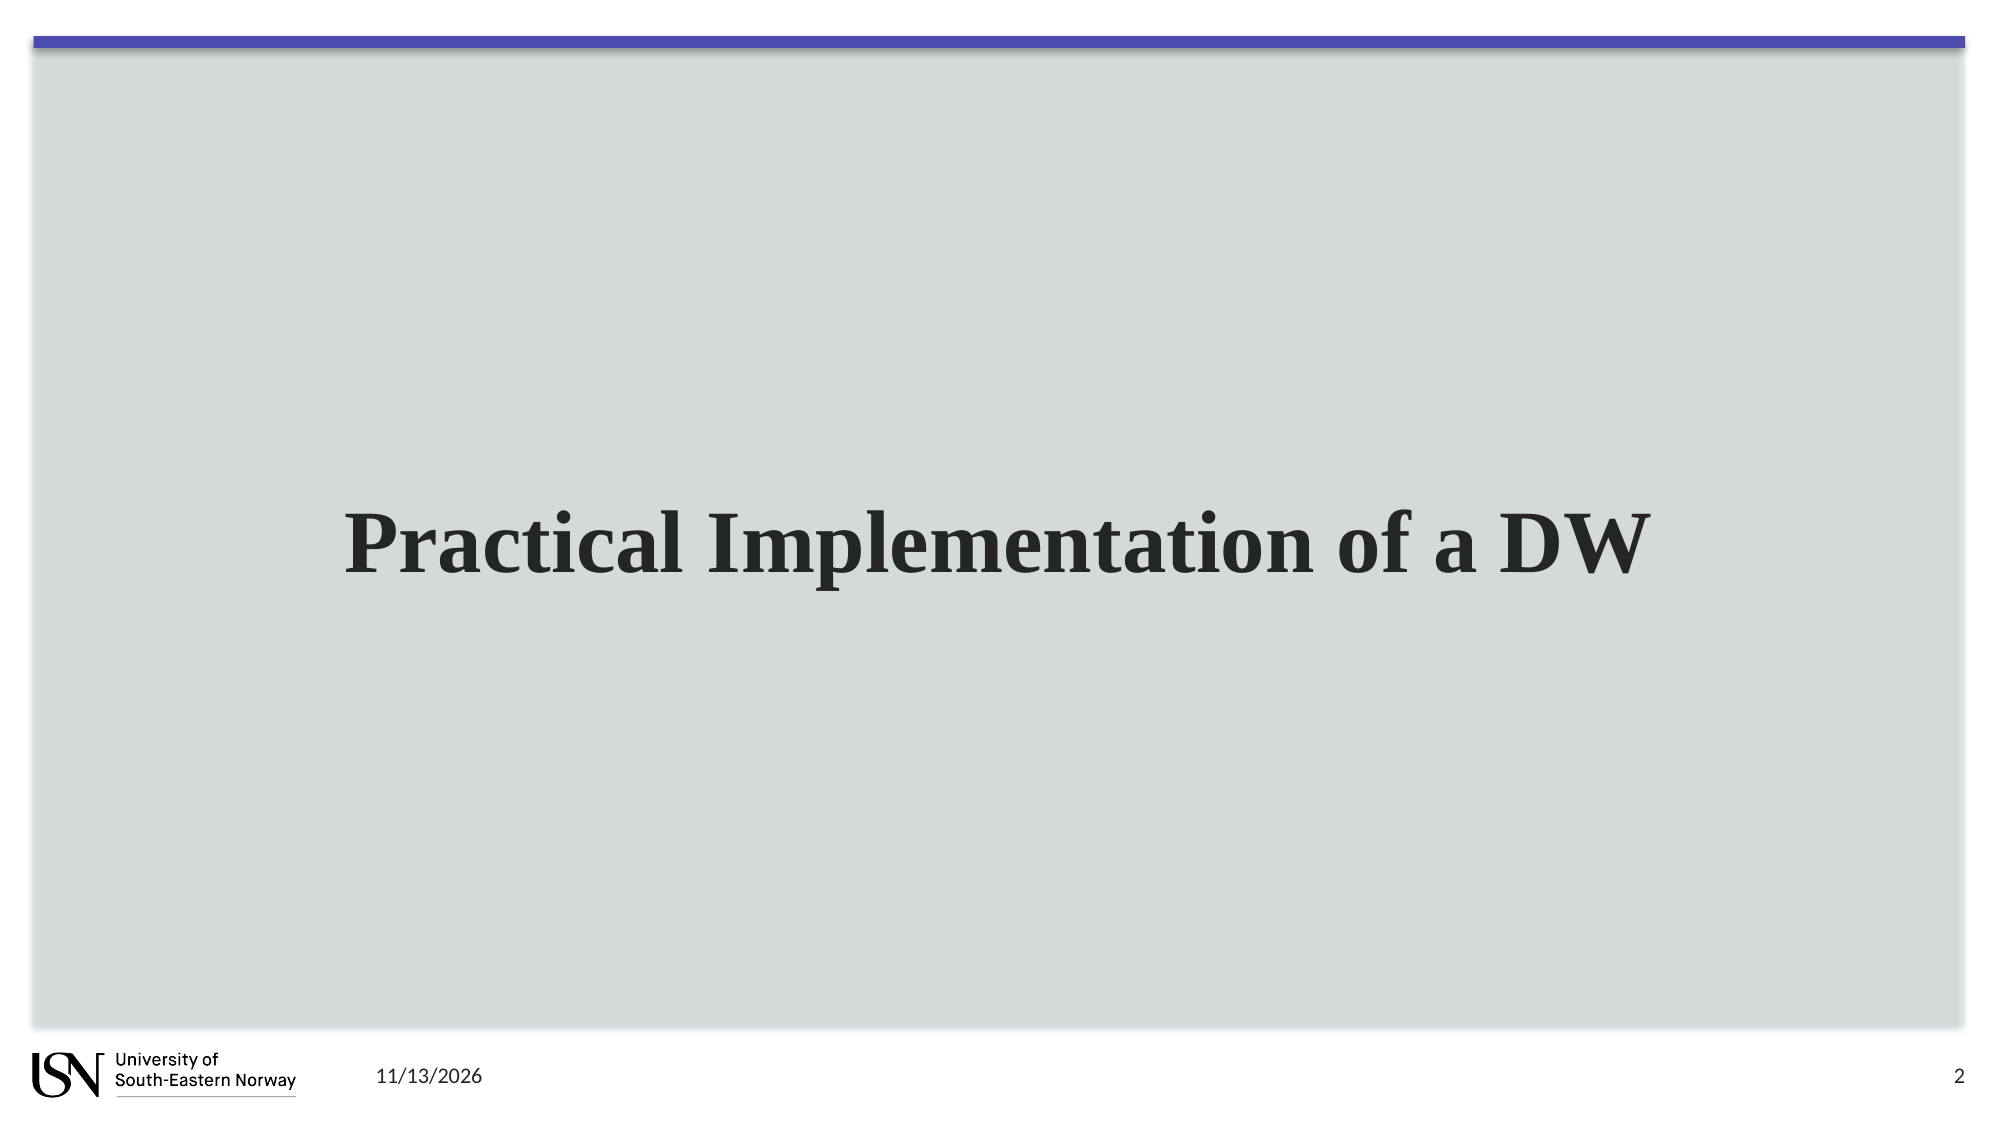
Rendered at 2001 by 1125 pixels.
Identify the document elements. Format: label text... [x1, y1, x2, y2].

picture [5, 1025, 318, 1125]
list Practical Implementation of a DW [33, 47, 1966, 1027]
slide_number 2 [1498, 1057, 1966, 1093]
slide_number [375, 1057, 662, 1093]
